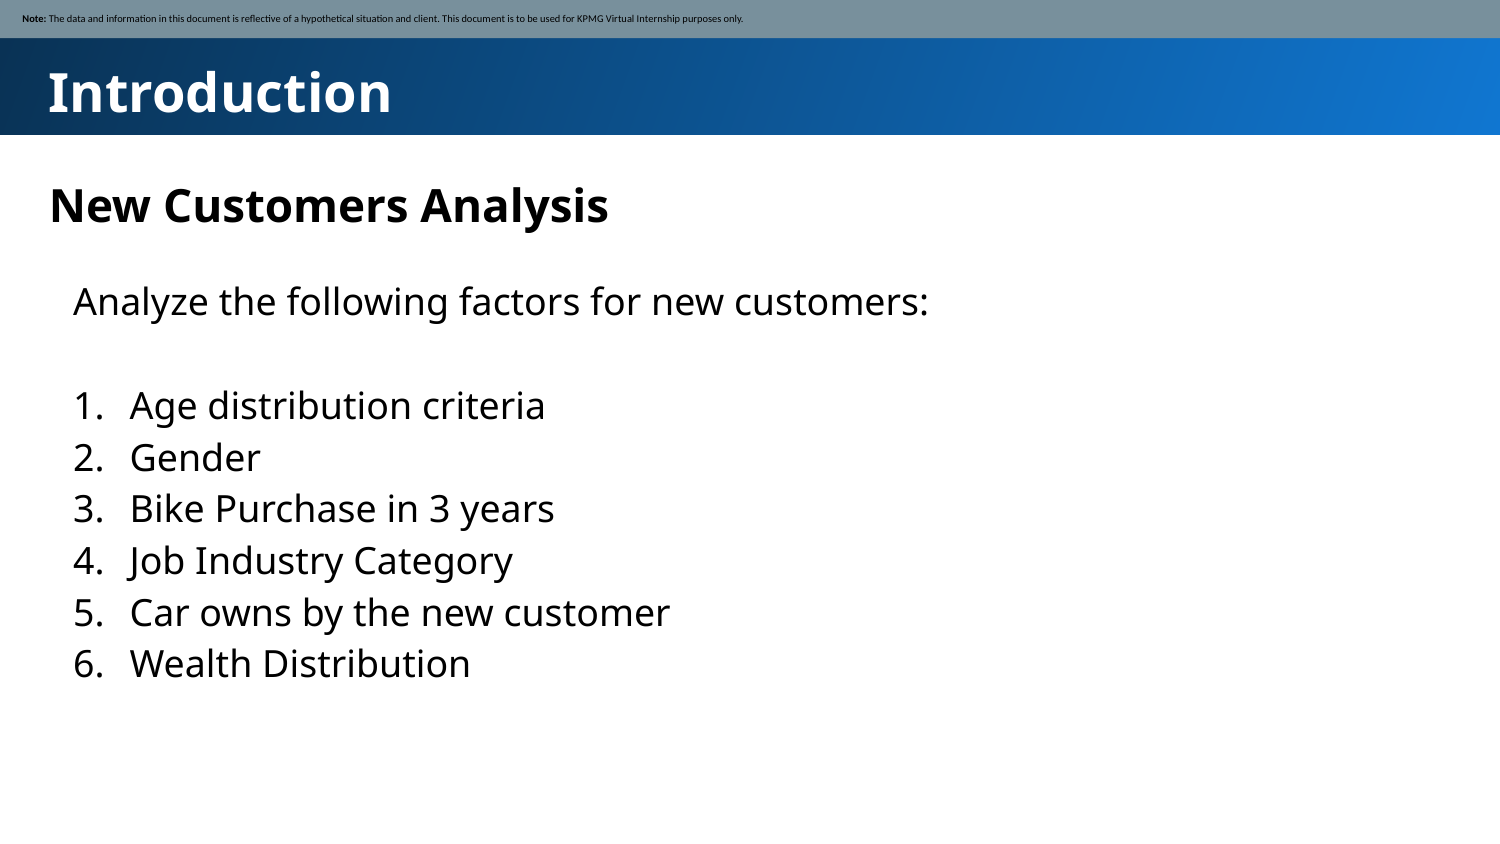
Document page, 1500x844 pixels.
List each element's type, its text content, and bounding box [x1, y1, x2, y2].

text_box [0, 39, 1500, 135]
text_box Note: The data and information in this document is reflective of a hypothetical situation and client. This document is to be used for KPMG Virtual Internship purposes only. [0, 0, 1500, 39]
text_box New Customers Analysis [33, 153, 1439, 238]
text_box Analyze the following factors for new customers: Age distribution criteria Gender Bike Purchase in 3 years Job Industry Category Car owns by the new customer Wealth Distribution [58, 256, 1336, 733]
text_box Introduction [33, 43, 1439, 149]
